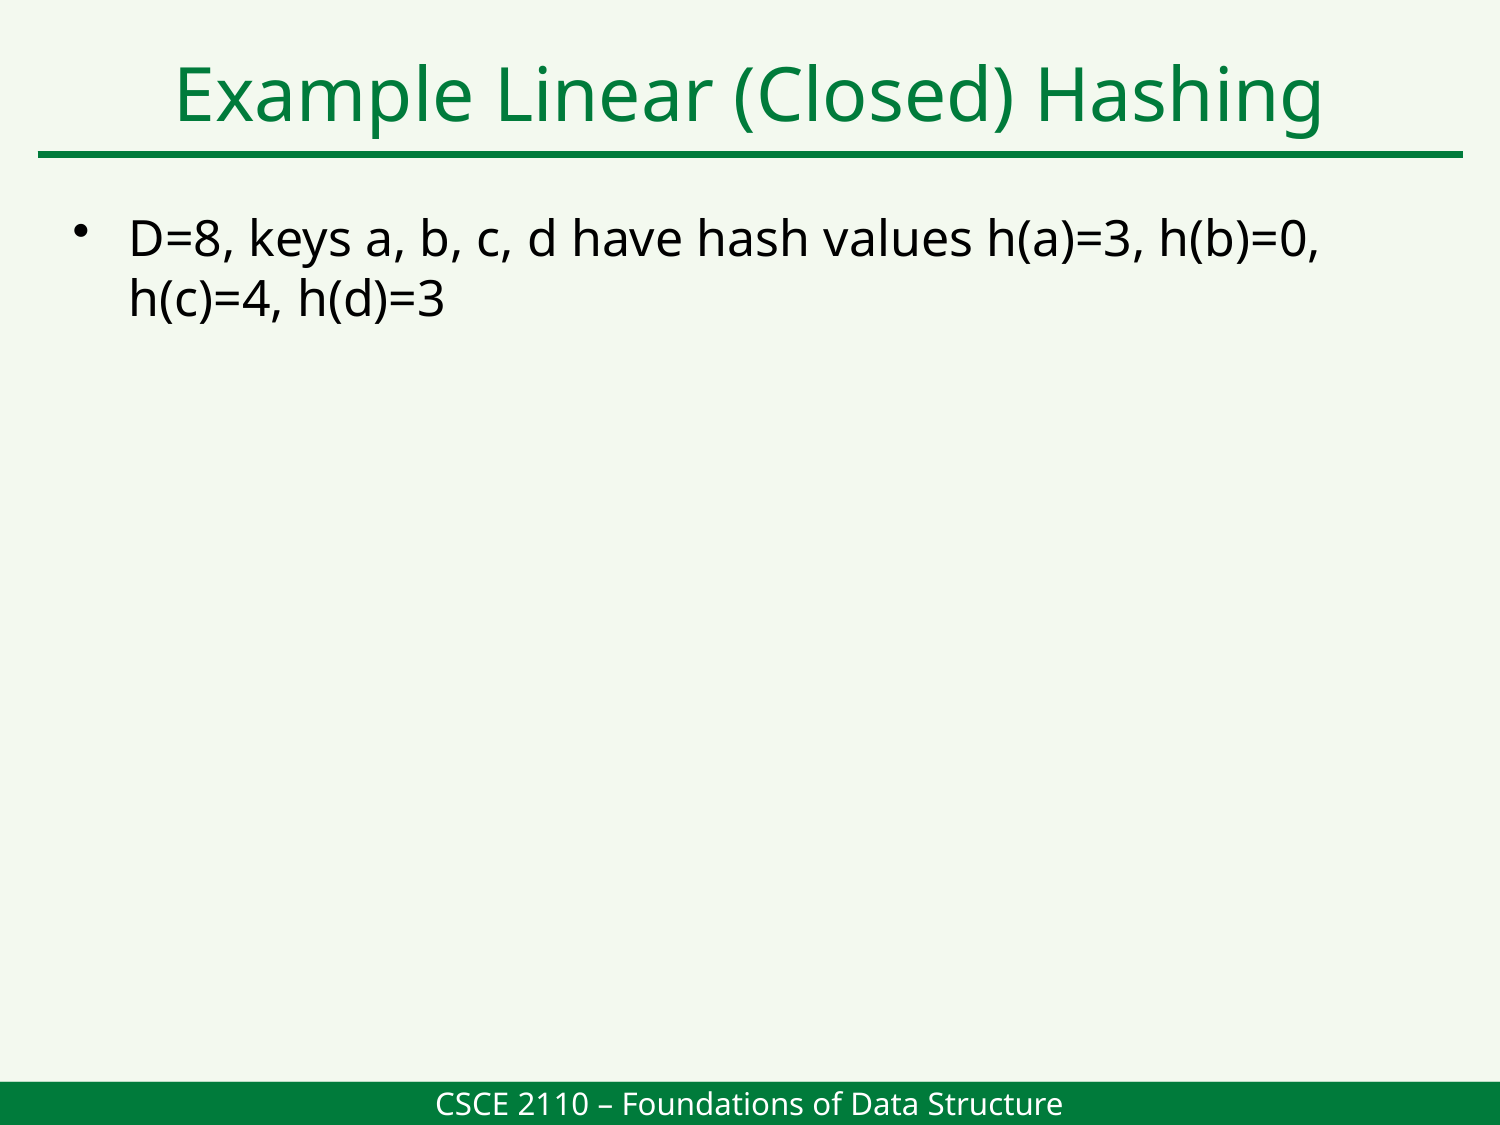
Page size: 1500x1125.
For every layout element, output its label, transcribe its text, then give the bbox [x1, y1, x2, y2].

text_box D=8, keys a, b, c, d have hash values h(a)=3, h(b)=0, h(c)=4, h(d)=3 [57, 199, 1408, 364]
text_box Example Linear (Closed) Hashing [36, 27, 1463, 155]
